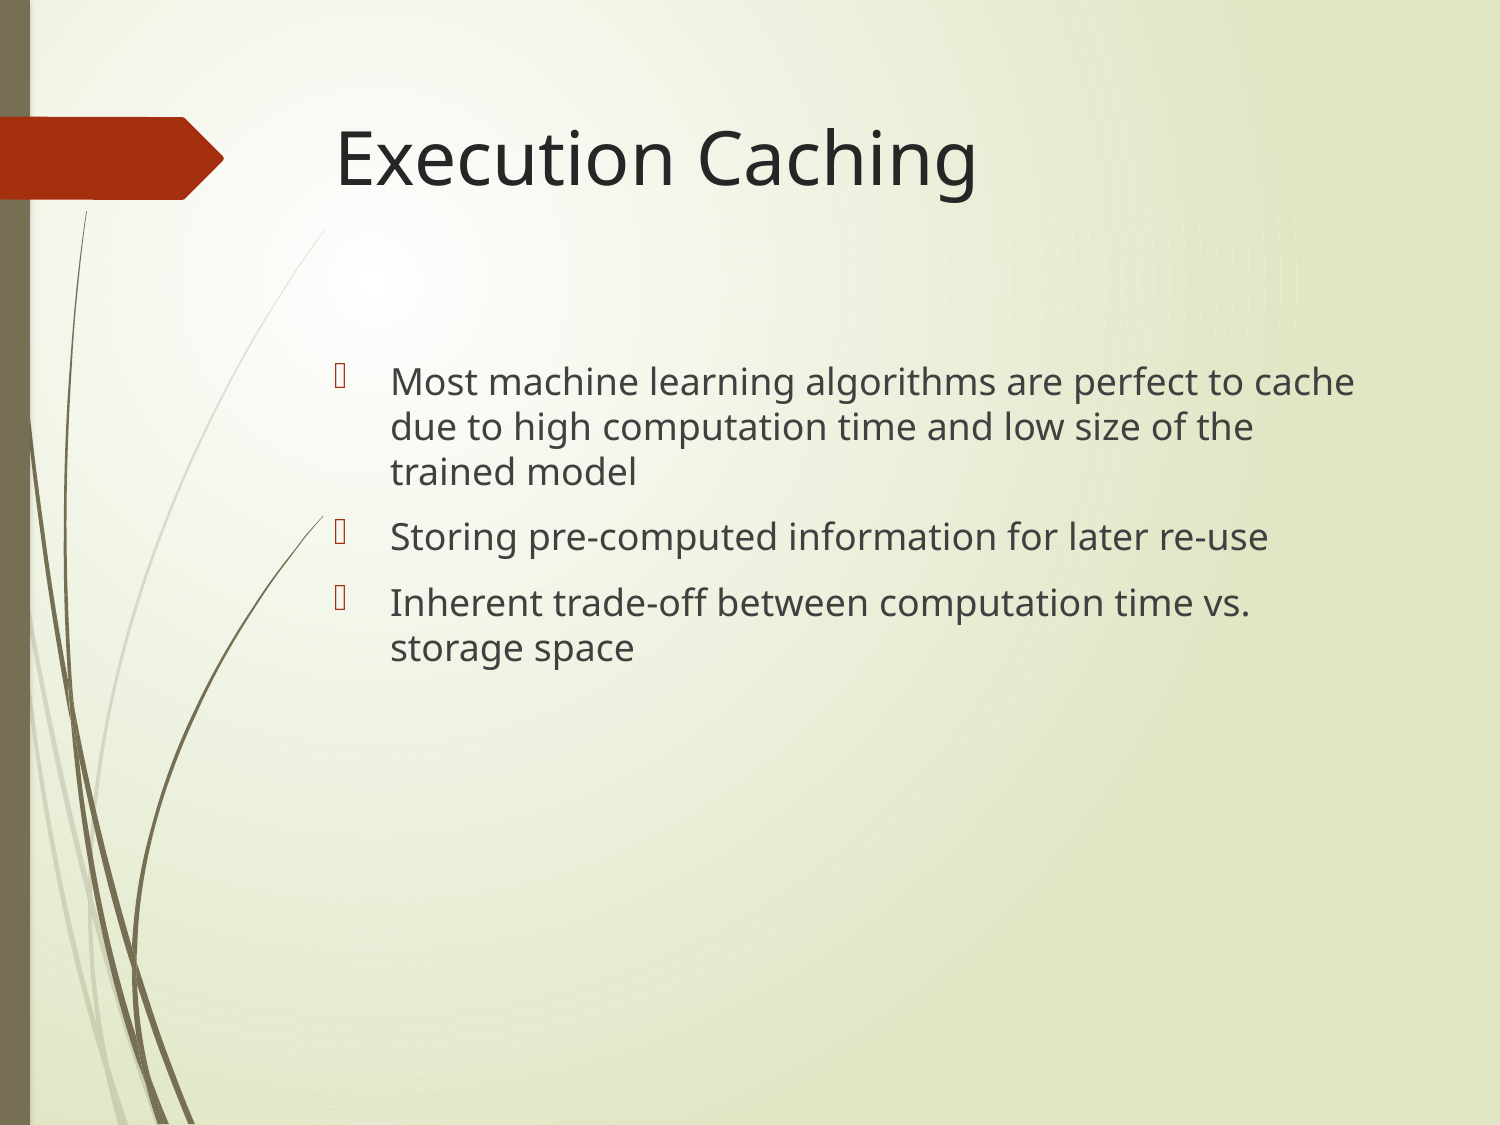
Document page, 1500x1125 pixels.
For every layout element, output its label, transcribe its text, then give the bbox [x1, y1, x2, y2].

title Execution Caching [319, 102, 1400, 313]
list Most machine learning algorithms are perfect to cache due to high computation time and low size of the trained model Storing pre-computed information for later re-use Inherent trade-off between computation time vs. storage space [318, 350, 1400, 970]
